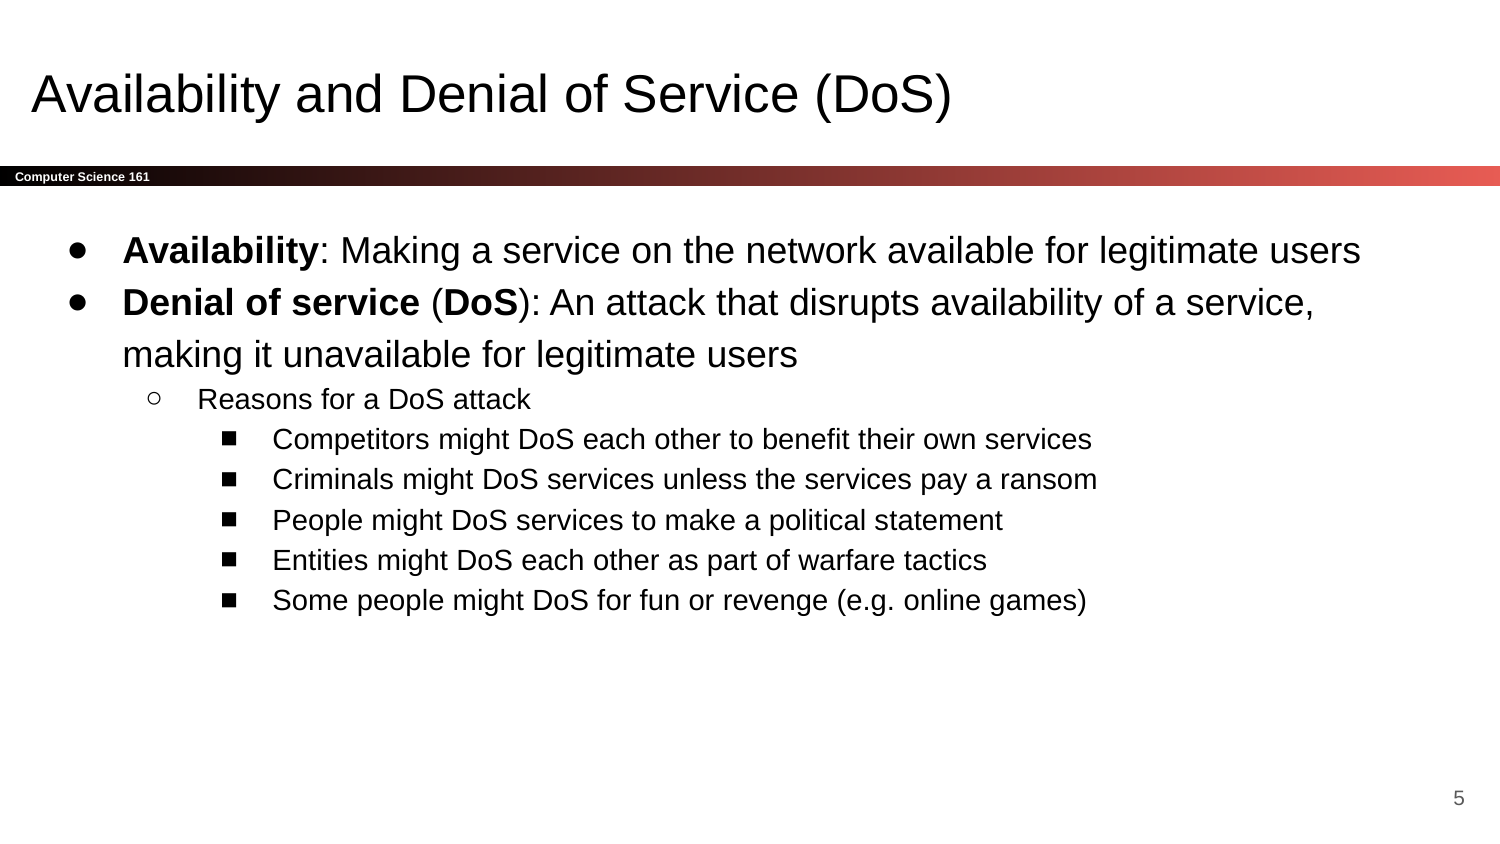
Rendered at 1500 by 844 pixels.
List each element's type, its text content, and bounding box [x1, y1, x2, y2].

list Availability: Making a service on the network available for legitimate users Denial of service (DoS): An attack that disrupts availability of a service, making it unavailable for legitimate users Reasons for a DoS attack Competitors might DoS each other to benefit their own services Criminals might DoS services unless the services pay a ransom People might DoS services to make a political statement Entities might DoS each other as part of warfare tactics Some people might DoS for fun or revenge (e.g. online games) [32, 204, 1431, 823]
slide_number ‹#› [1389, 764, 1480, 830]
title Availability and Denial of Service (DoS) [16, 44, 1415, 139]
